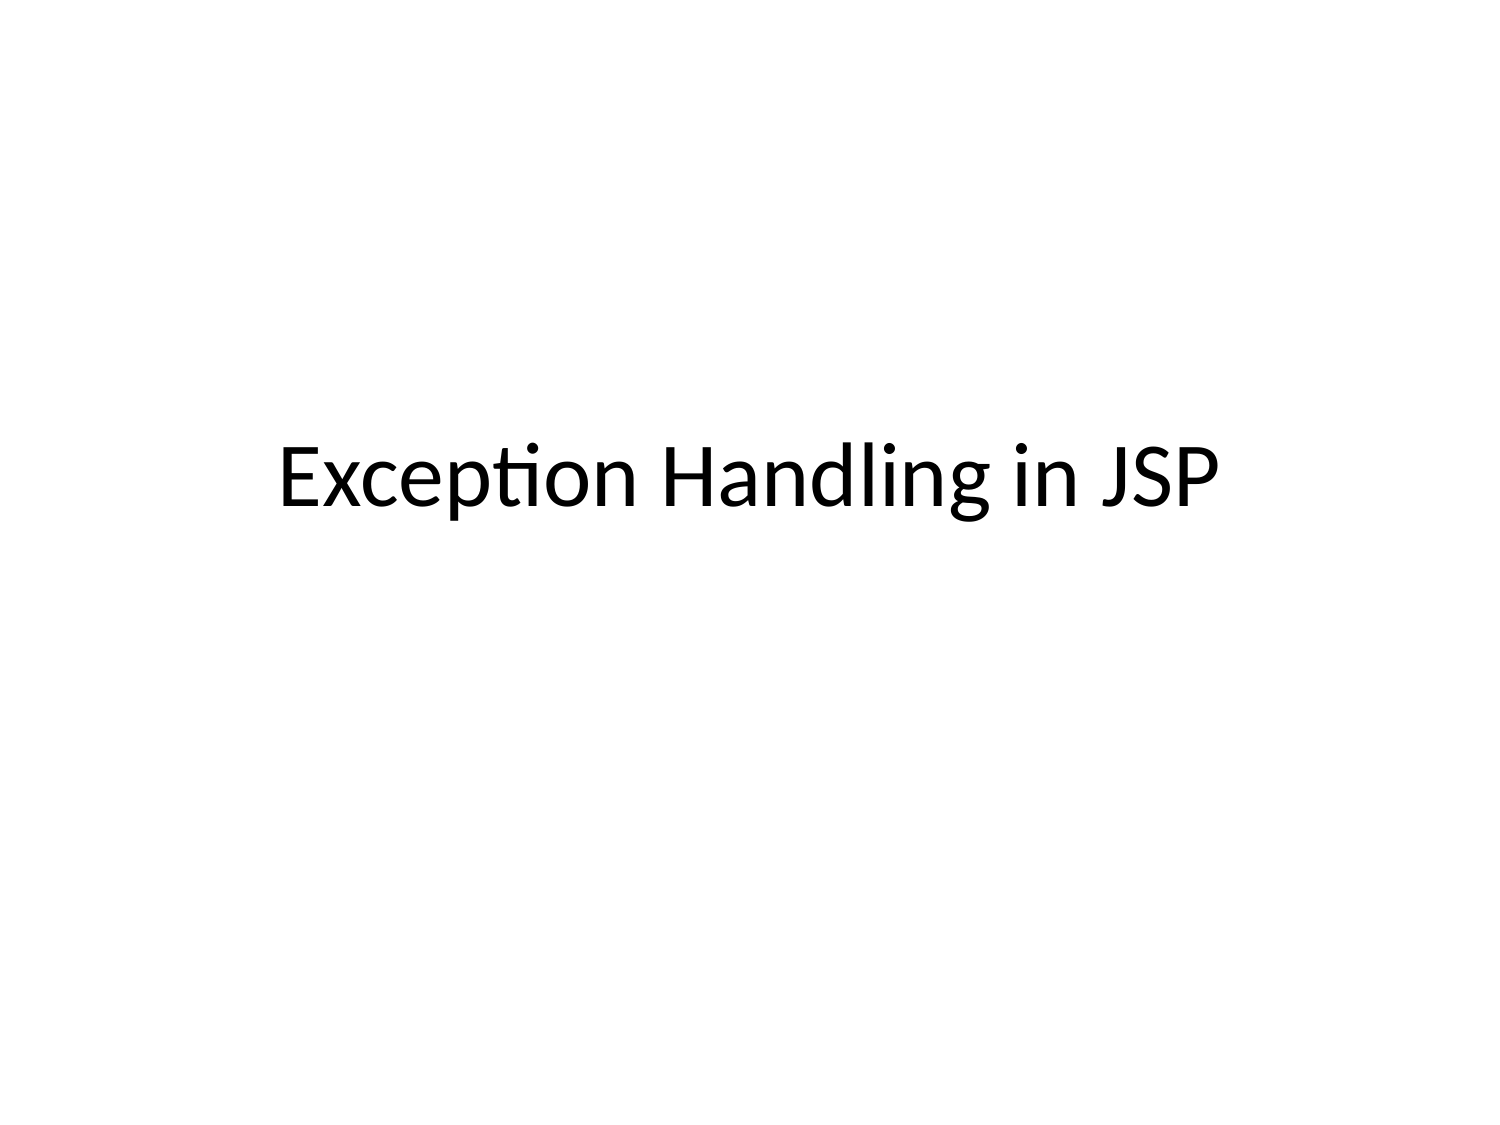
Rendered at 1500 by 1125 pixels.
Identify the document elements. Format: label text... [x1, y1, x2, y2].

title Exception Handling in JSP [112, 349, 1388, 591]
